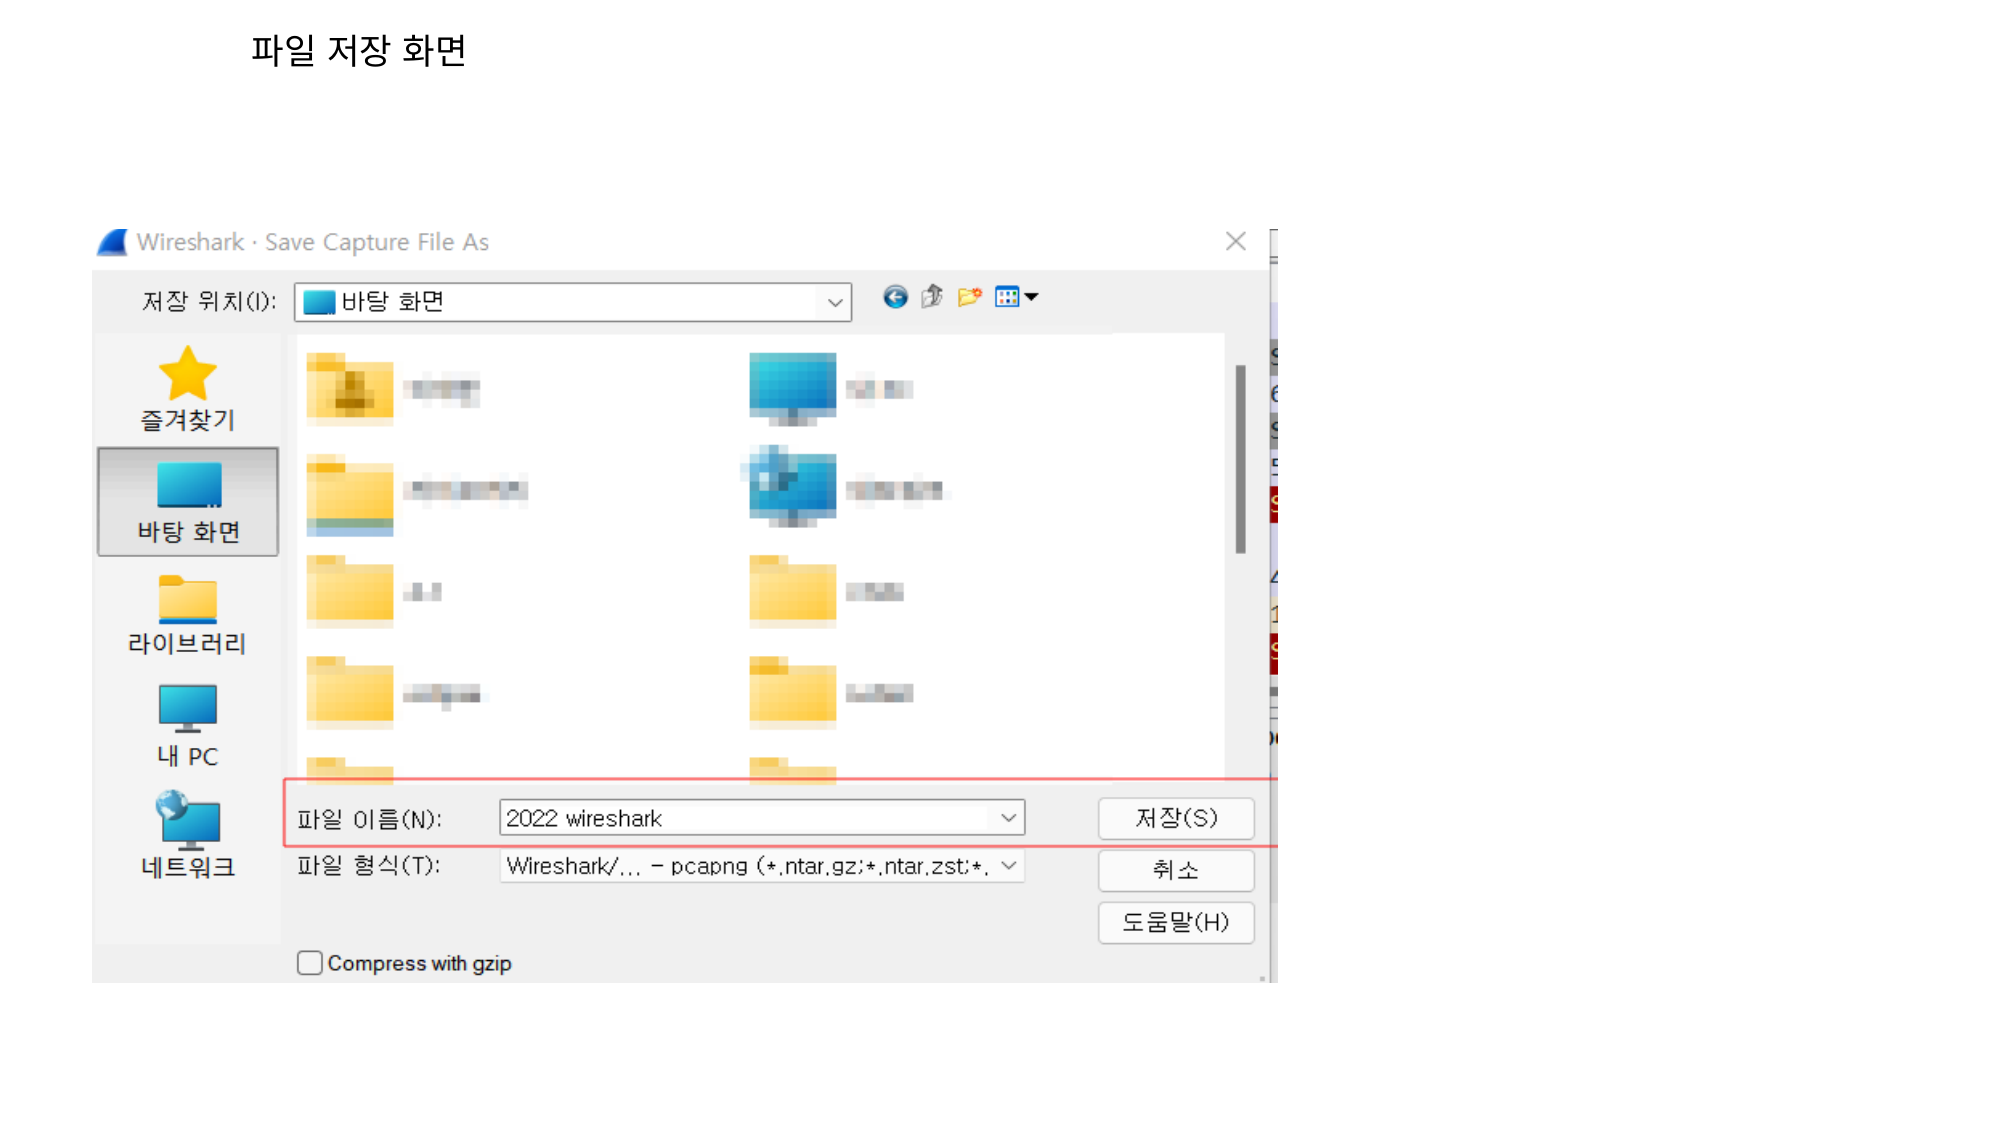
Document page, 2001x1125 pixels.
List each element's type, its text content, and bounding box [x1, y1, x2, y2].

picture [92, 229, 1278, 983]
text_box 파일 저장 화면 [236, 26, 723, 229]
